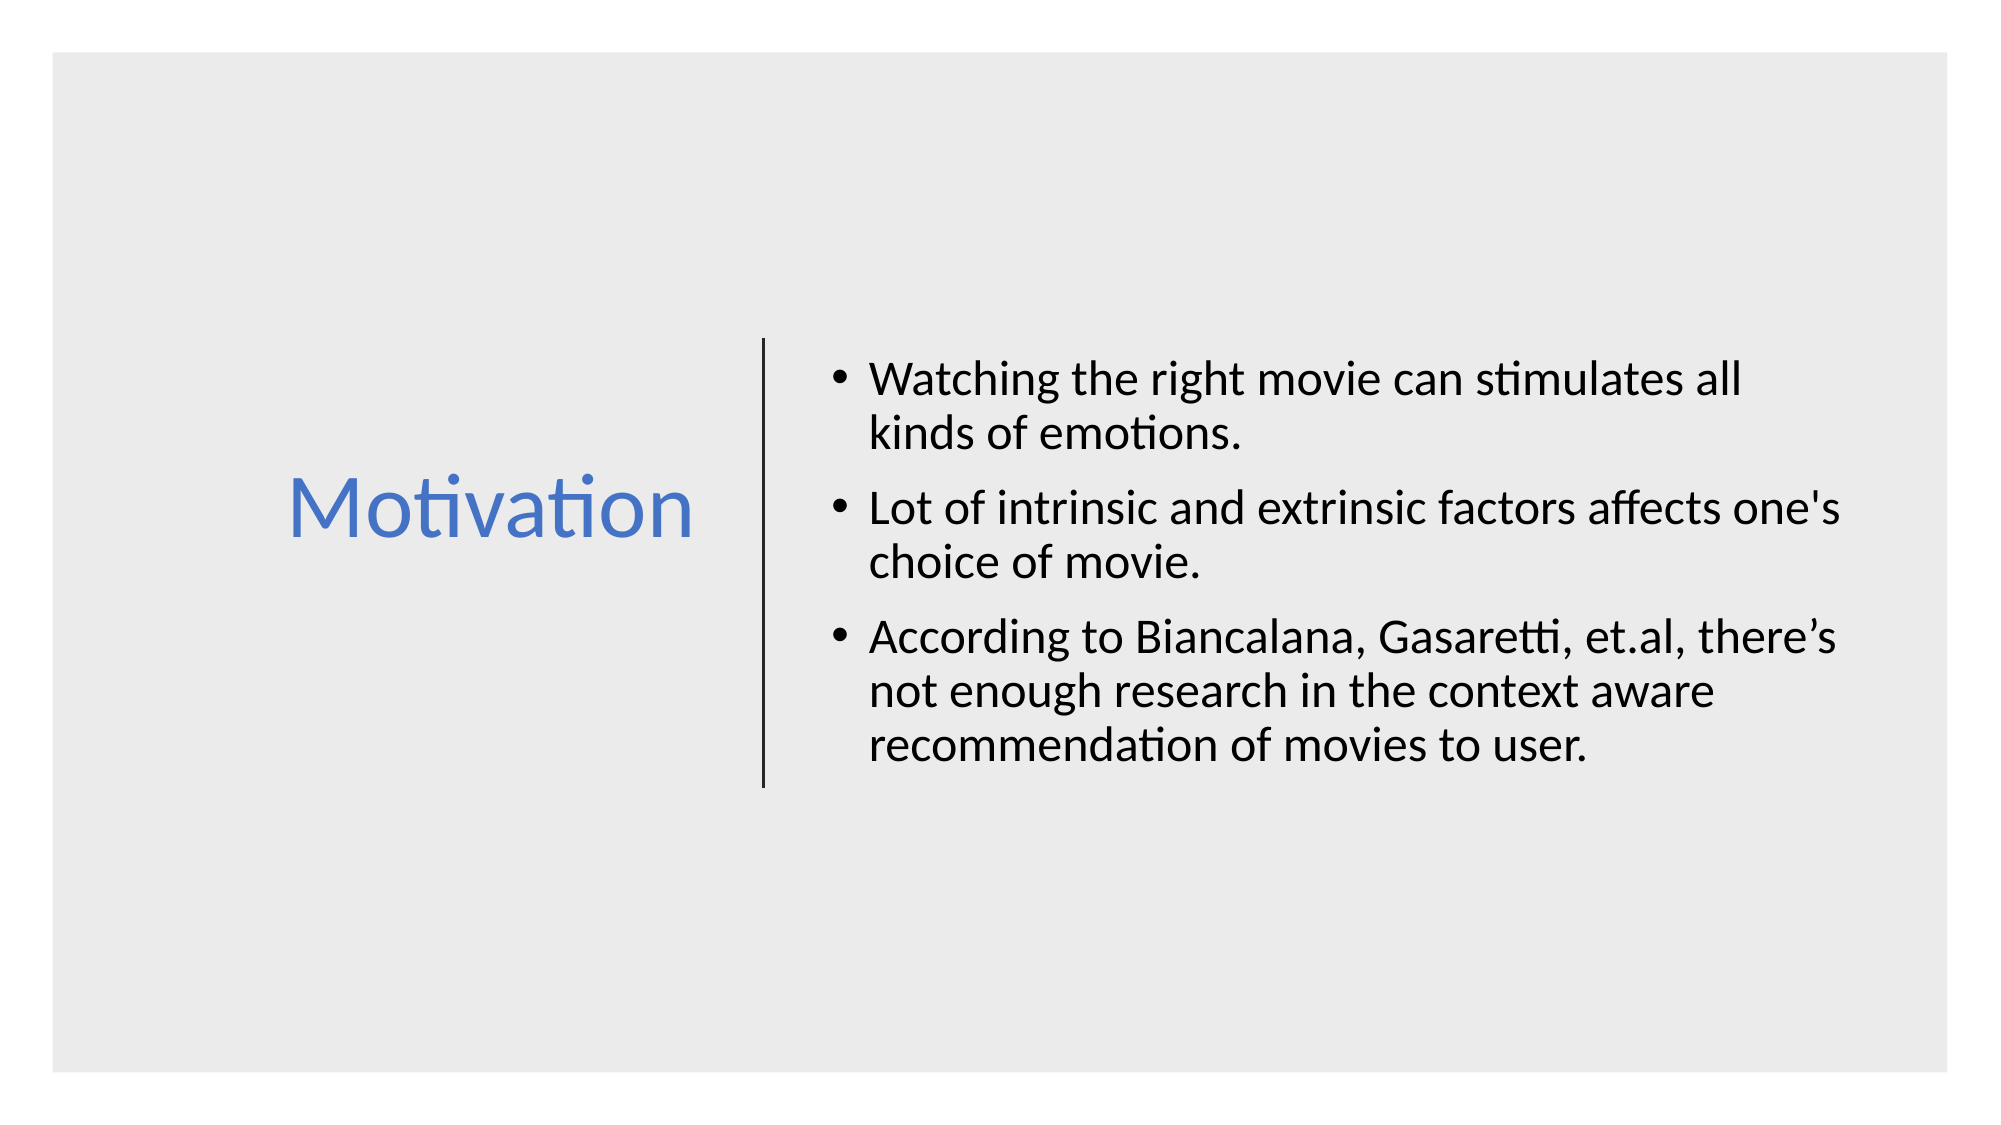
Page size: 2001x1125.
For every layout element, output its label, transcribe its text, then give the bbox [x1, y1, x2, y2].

title Motivation [137, 158, 711, 967]
list Watching the right movie can stimulates all kinds of emotions. Lot of intrinsic and extrinsic factors affects one's choice of movie. According to Biancalana, Gasaretti, et.al, there’s not enough research in the context aware recommendation of movies to user. [816, 158, 1863, 967]
text_box [52, 51, 1948, 1073]
